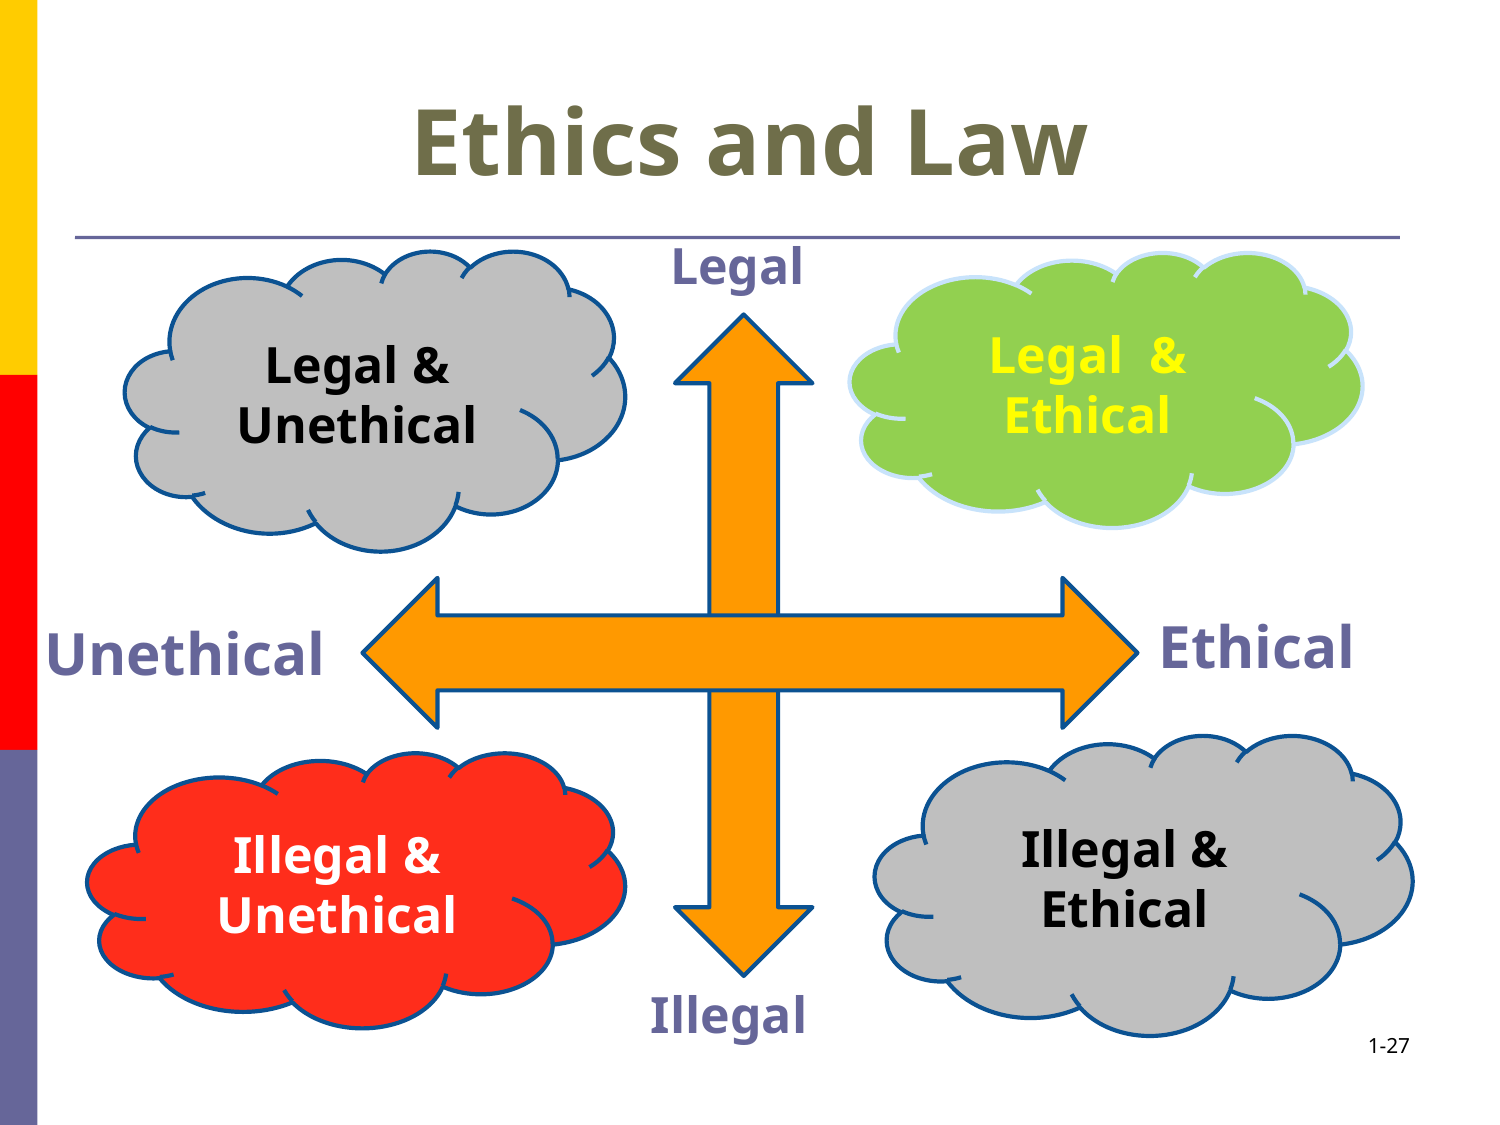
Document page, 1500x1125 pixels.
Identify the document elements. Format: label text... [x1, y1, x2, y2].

text_box Illegal & Ethical [874, 735, 1413, 1025]
text_box Ethical [1143, 602, 1469, 688]
text_box Illegal [636, 975, 869, 1051]
text_box Illegal & Unethical [86, 753, 626, 1029]
title Ethics and Law [75, 45, 1425, 233]
text_box [675, 691, 813, 975]
text_box Legal [655, 226, 861, 302]
text_box Legal & Unethical [124, 251, 626, 552]
slide_number 1-27 [1074, 1025, 1425, 1100]
text_box Legal & Ethical [849, 252, 1363, 529]
text_box Unethical [29, 609, 384, 695]
text_box [384, 577, 1138, 728]
text_box [675, 314, 813, 615]
